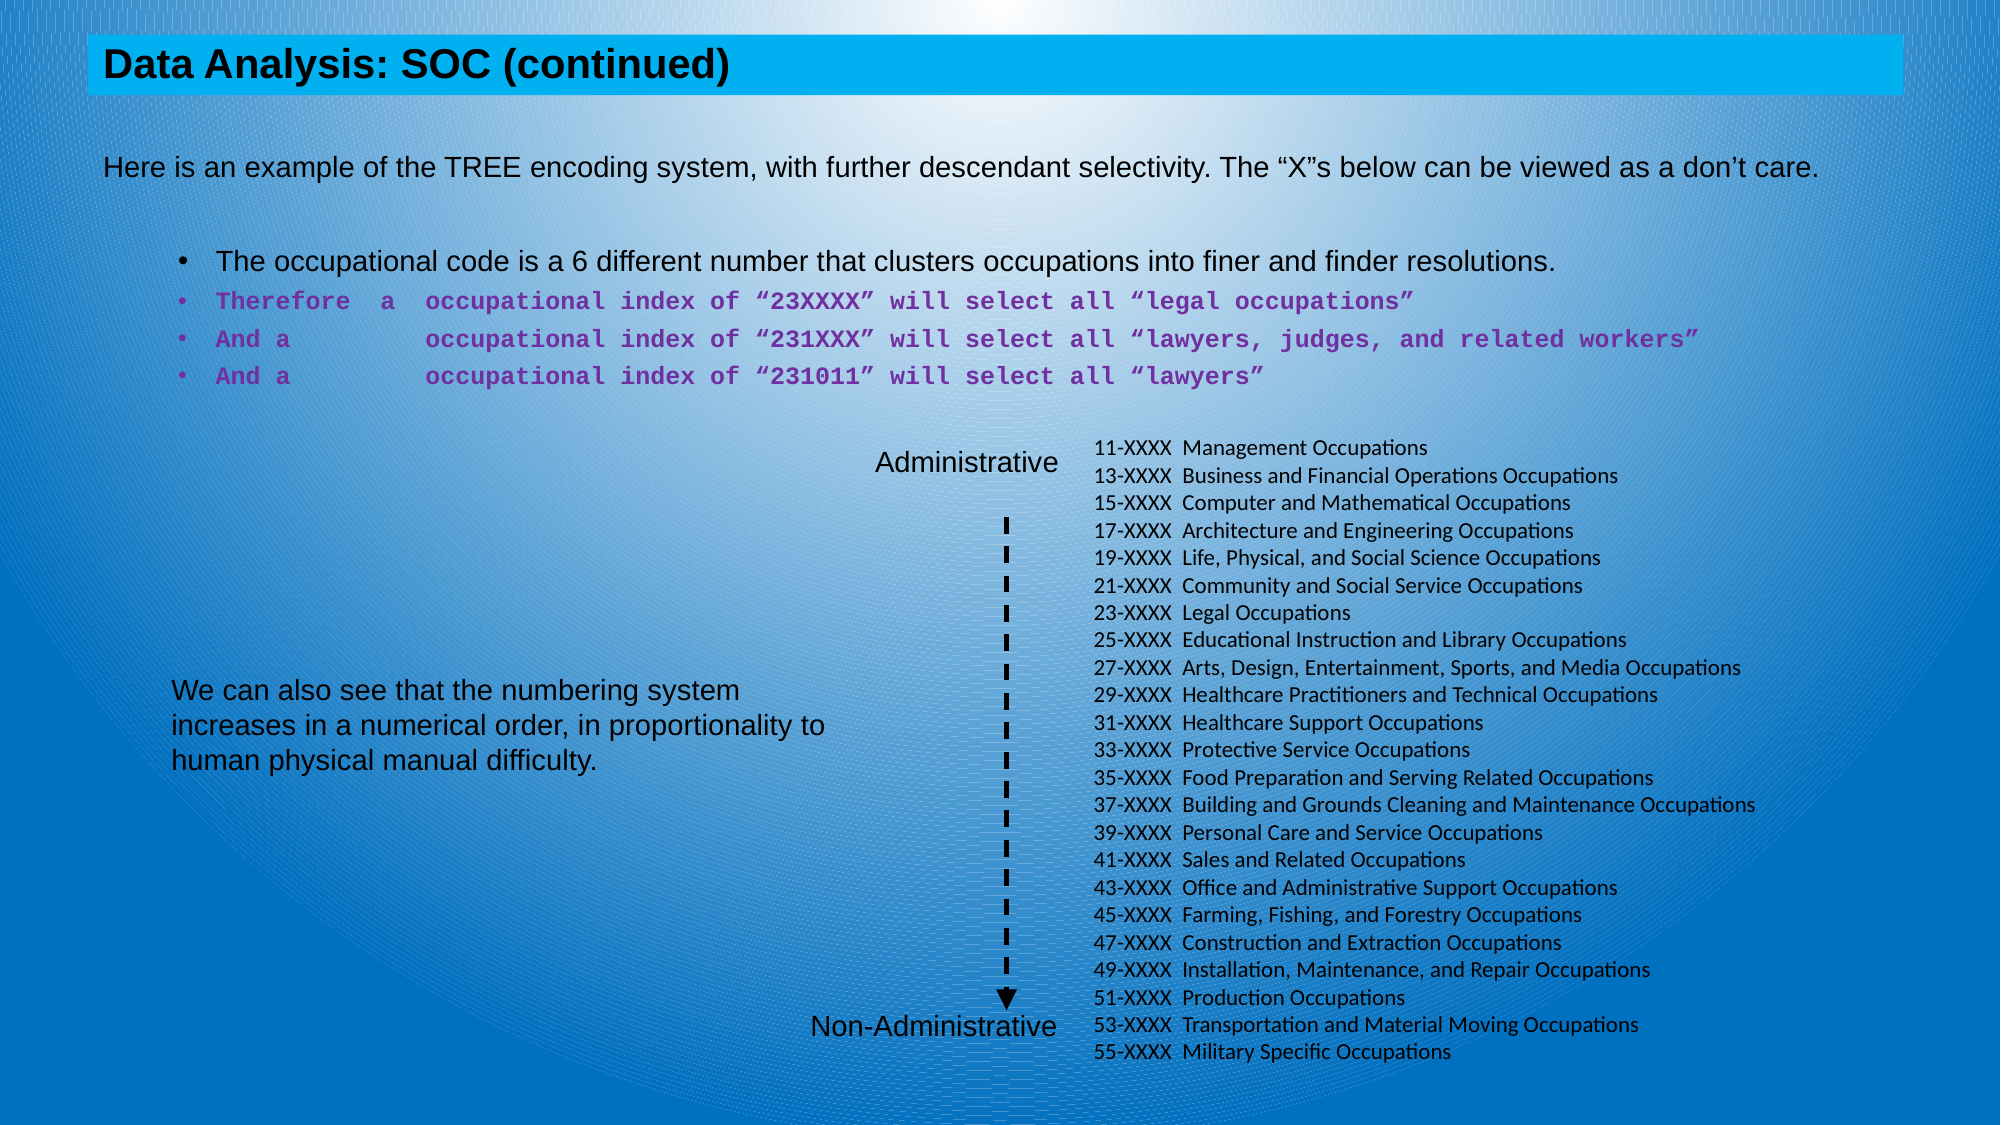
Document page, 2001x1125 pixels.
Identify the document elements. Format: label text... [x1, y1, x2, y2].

text_box We can also see that the numbering system increases in a numerical order, in proportionality to human physical manual difficulty. [156, 664, 885, 784]
list Here is an example of the TREE encoding system, with further descendant selectivity. The “X”s below can be viewed as a don’t care. The occupational code is a 6 different number that clusters occupations into finer and finder resolutions. Therefore a occupational index of “23XXXX” will select all “legal occupations” And a occupational index of “231XXX” will select all “lawyers, judges, and related workers” And a occupational index of “231011” will select all “lawyers” [88, 145, 1856, 426]
text_box Non-Administrative [795, 999, 1077, 1050]
text_box Administrative [860, 436, 1120, 486]
text_box 11-XXXX Management Occupations 13-XXXX Business and Financial Operations Occupations 15-XXXX Computer and Mathematical Occupations 17-XXXX Architecture and Engineering Occupations 19-XXXX Life, Physical, and Social Science Occupations 21-XXXX Community and Social Service Occupations 23-XXXX Legal Occupations 25-XXXX Educational Instruction and Library Occupations 27-XXXX Arts, Design, Entertainment, Sports, and Media Occupations 29-XXXX Healthcare Practitioners and Technical Occupations 31-XXXX Healthcare Support Occupations 33-XXXX Protective Service Occupations 35-XXXX Food Preparation and Serving Related Occupations 37-XXXX Building and Grounds Cleaning and Maintenance Occupations 39-XXXX Personal Care and Service Occupations 41-XXXX Sales and Related Occupations 43-XXXX Office and Administrative Support Occupations 45-XXXX Farming, Fishing, and Forestry Occupations 47-XXXX Construction and Extraction Occupations 49-XXXX Installation, Maintenance, and Repair Occupations 51-XXXX Production Occupations 53-XXXX Transportation and Material Moving Occupations 55-XXXX Military Specific Occupations [1078, 425, 1773, 1072]
text_box Data Analysis: SOC (continued) [88, 34, 1904, 96]
